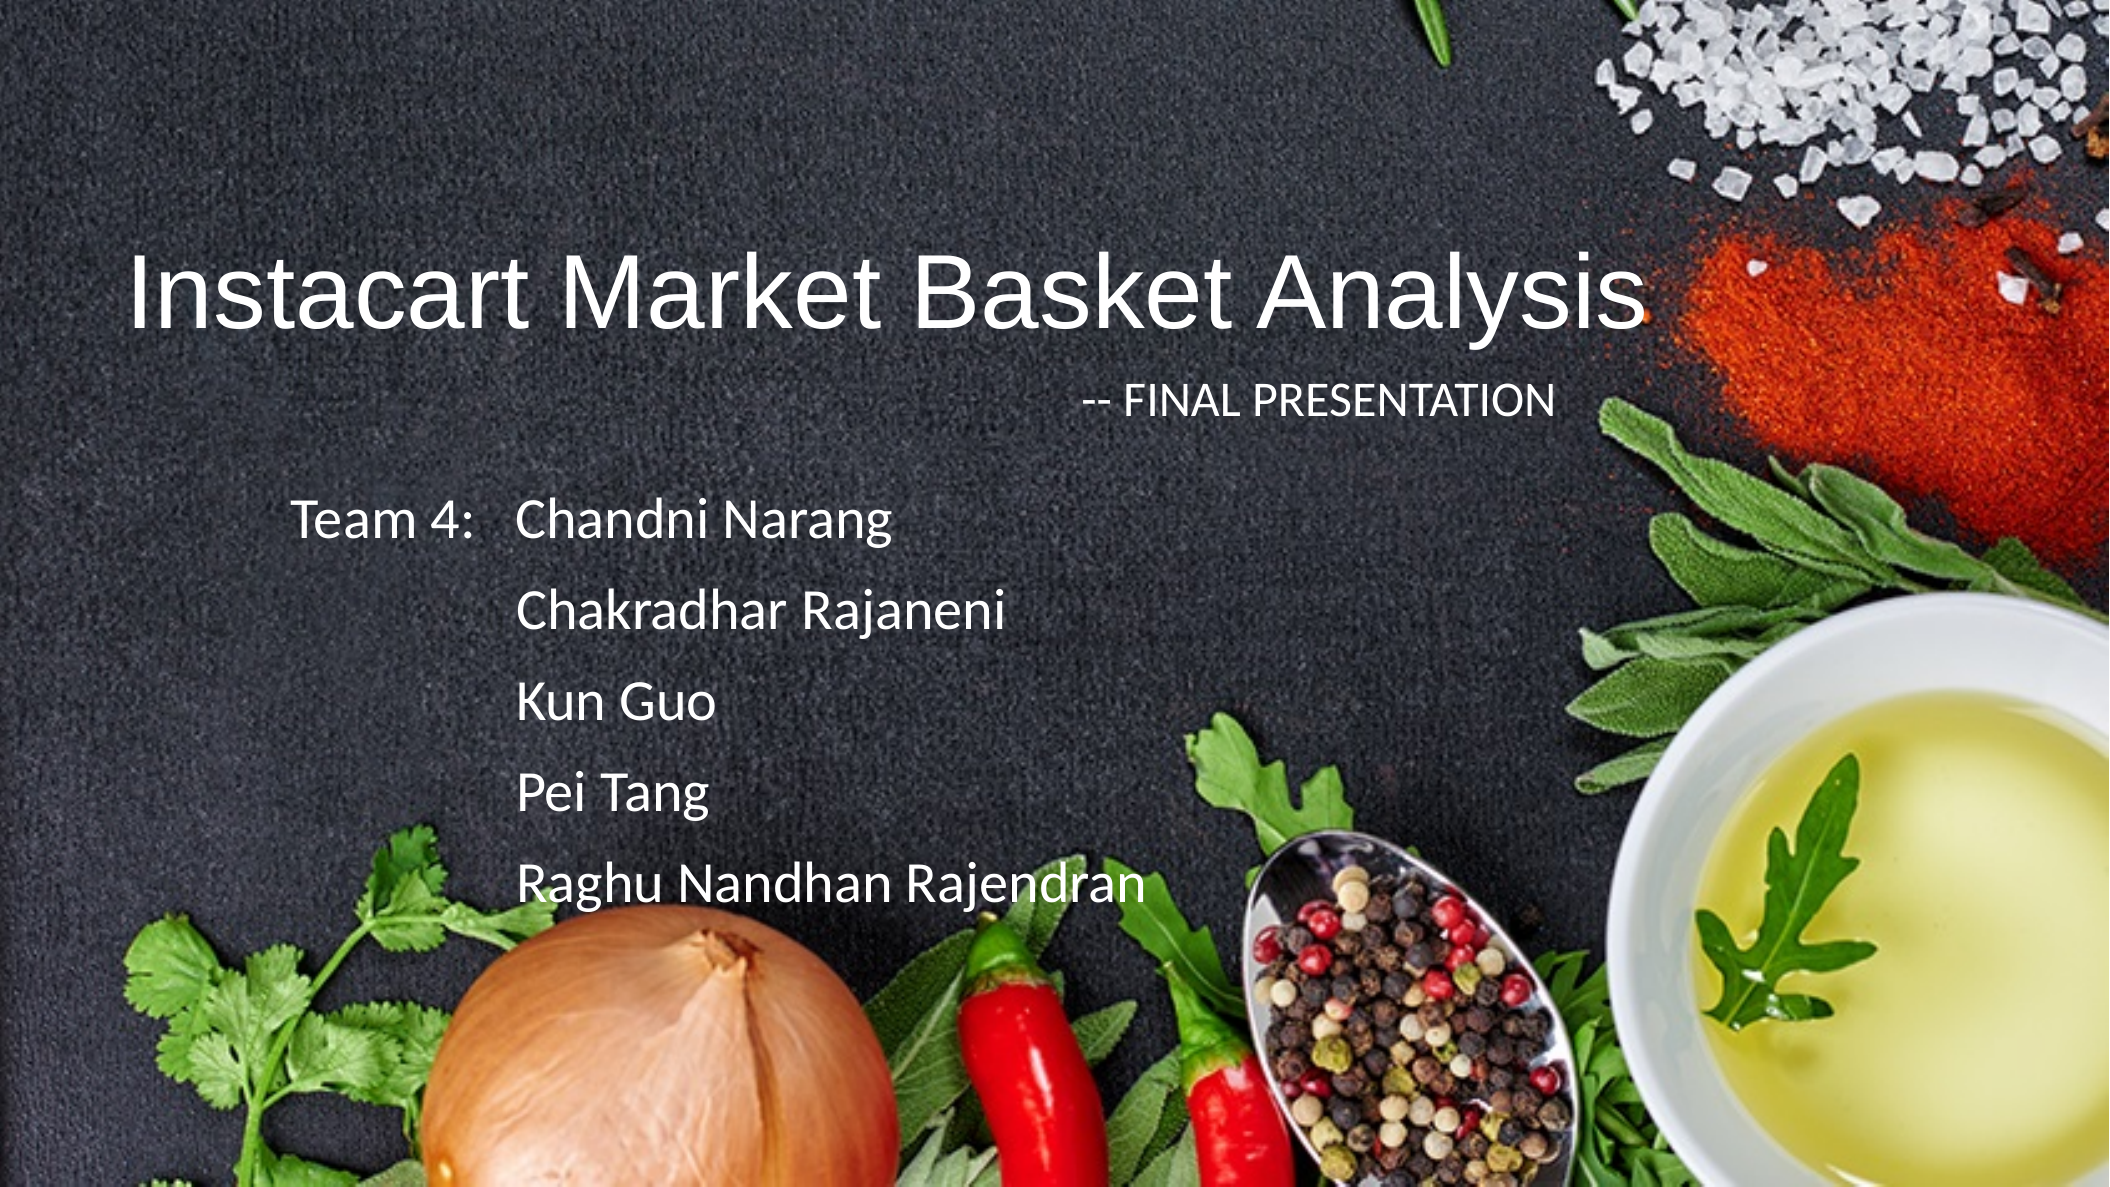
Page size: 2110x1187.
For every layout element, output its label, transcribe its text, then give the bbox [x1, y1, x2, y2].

text_box Instacart Market Basket Analysis [109, 215, 1676, 359]
text_box Team 4: Chandni Narang Chakradhar Rajaneni Kun Guo Pei Tang Raghu Nandhan Rajendran [275, 451, 1232, 910]
text_box [0, 0, 2109, 1187]
text_box -- FINAL PRESENTATION [1066, 358, 1645, 434]
